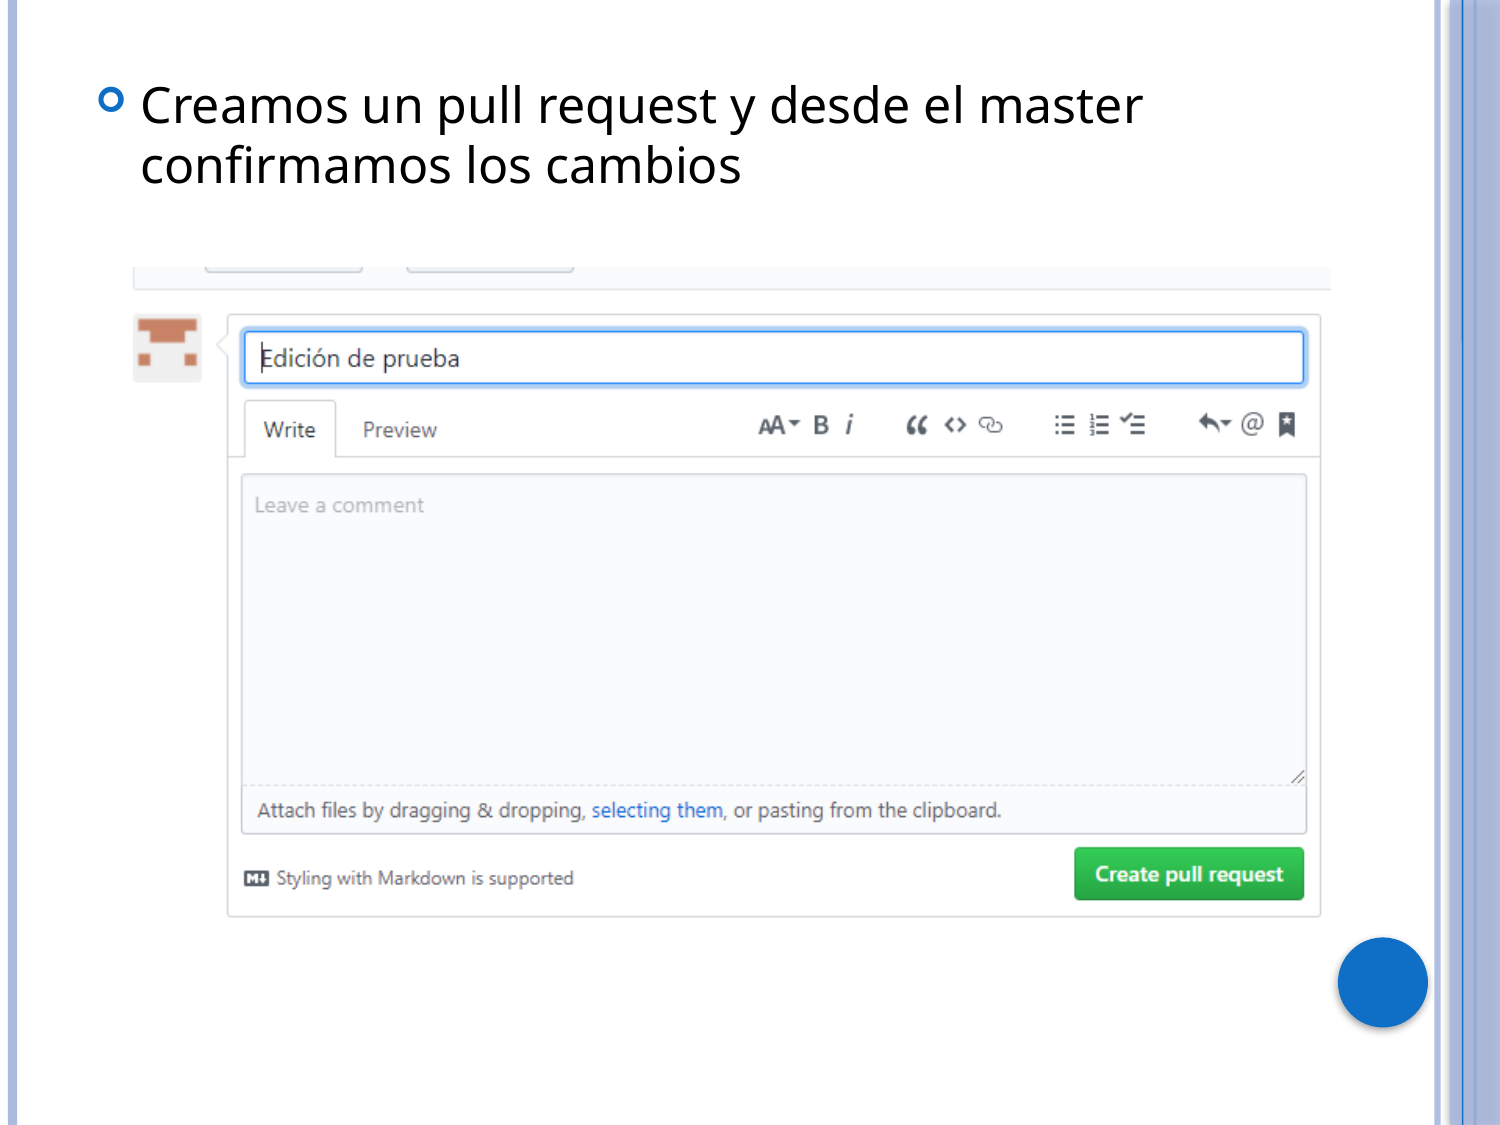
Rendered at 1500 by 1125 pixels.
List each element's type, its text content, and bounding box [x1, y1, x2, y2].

picture [76, 266, 1331, 960]
list Creamos un pull request y desde el master confirmamos los cambios [80, 66, 1323, 220]
